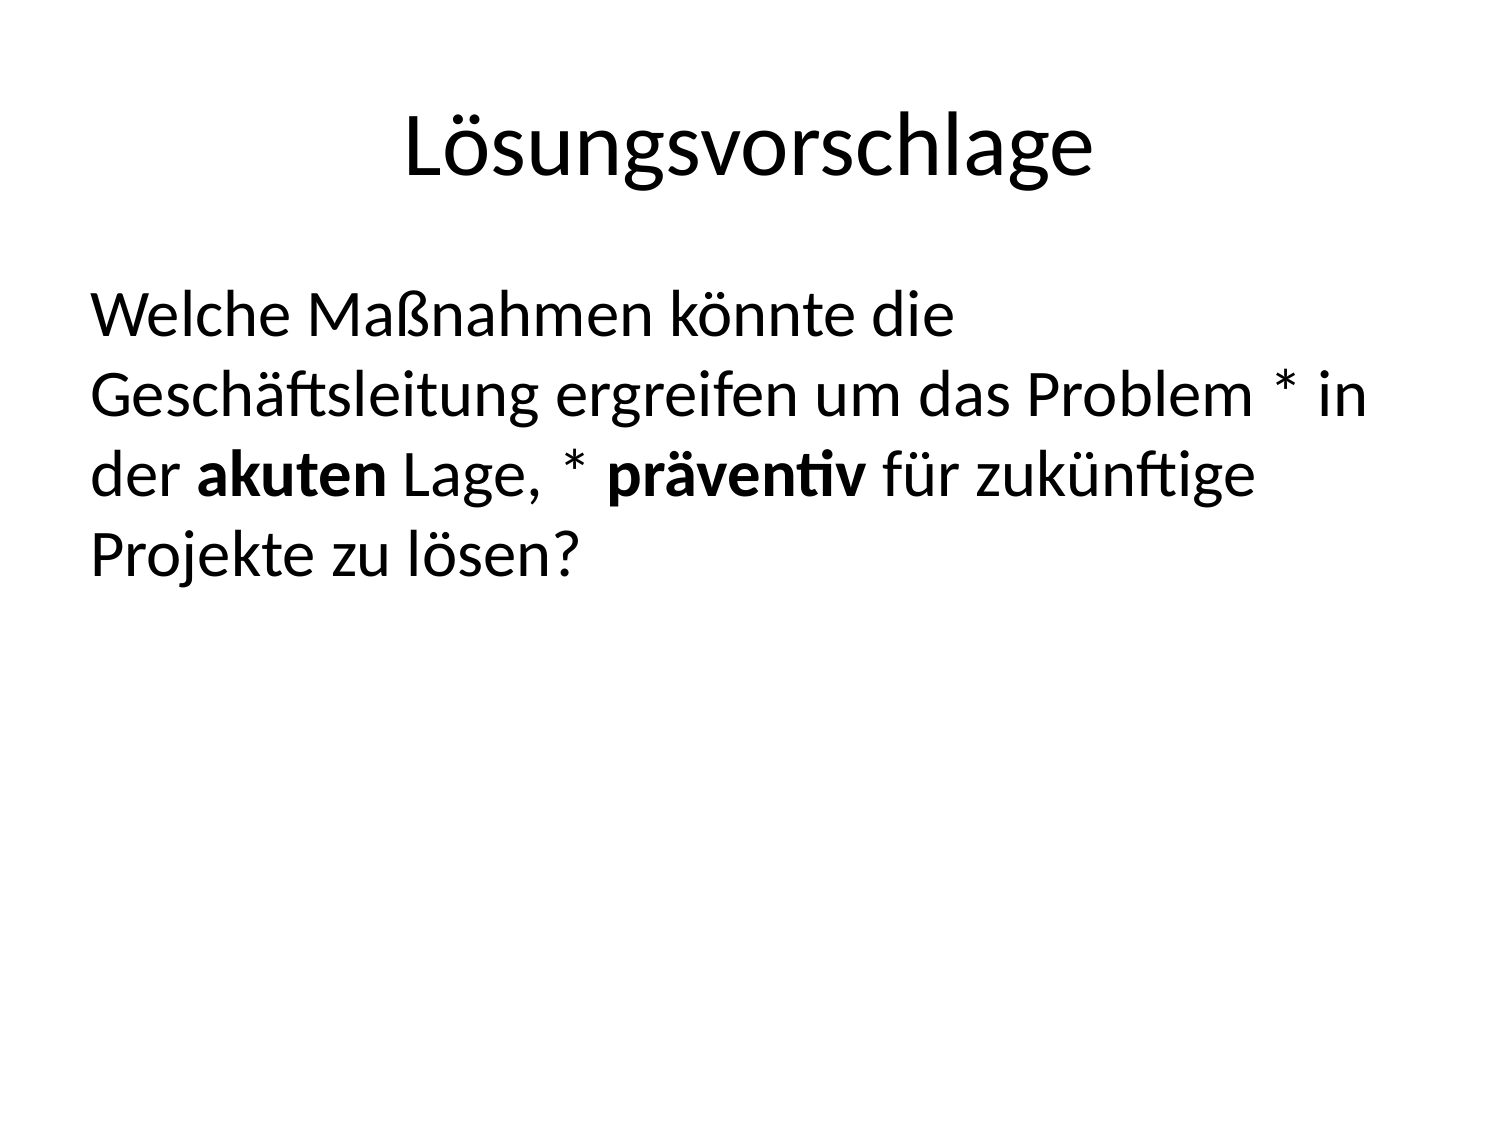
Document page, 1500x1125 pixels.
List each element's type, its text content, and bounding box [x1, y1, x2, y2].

title Lösungsvorschlage [75, 45, 1425, 233]
list Welche Maßnahmen könnte die Geschäftsleitung ergreifen um das Problem * in der akuten Lage, * präventiv für zukünftige Projekte zu lösen? [75, 262, 1425, 1005]
